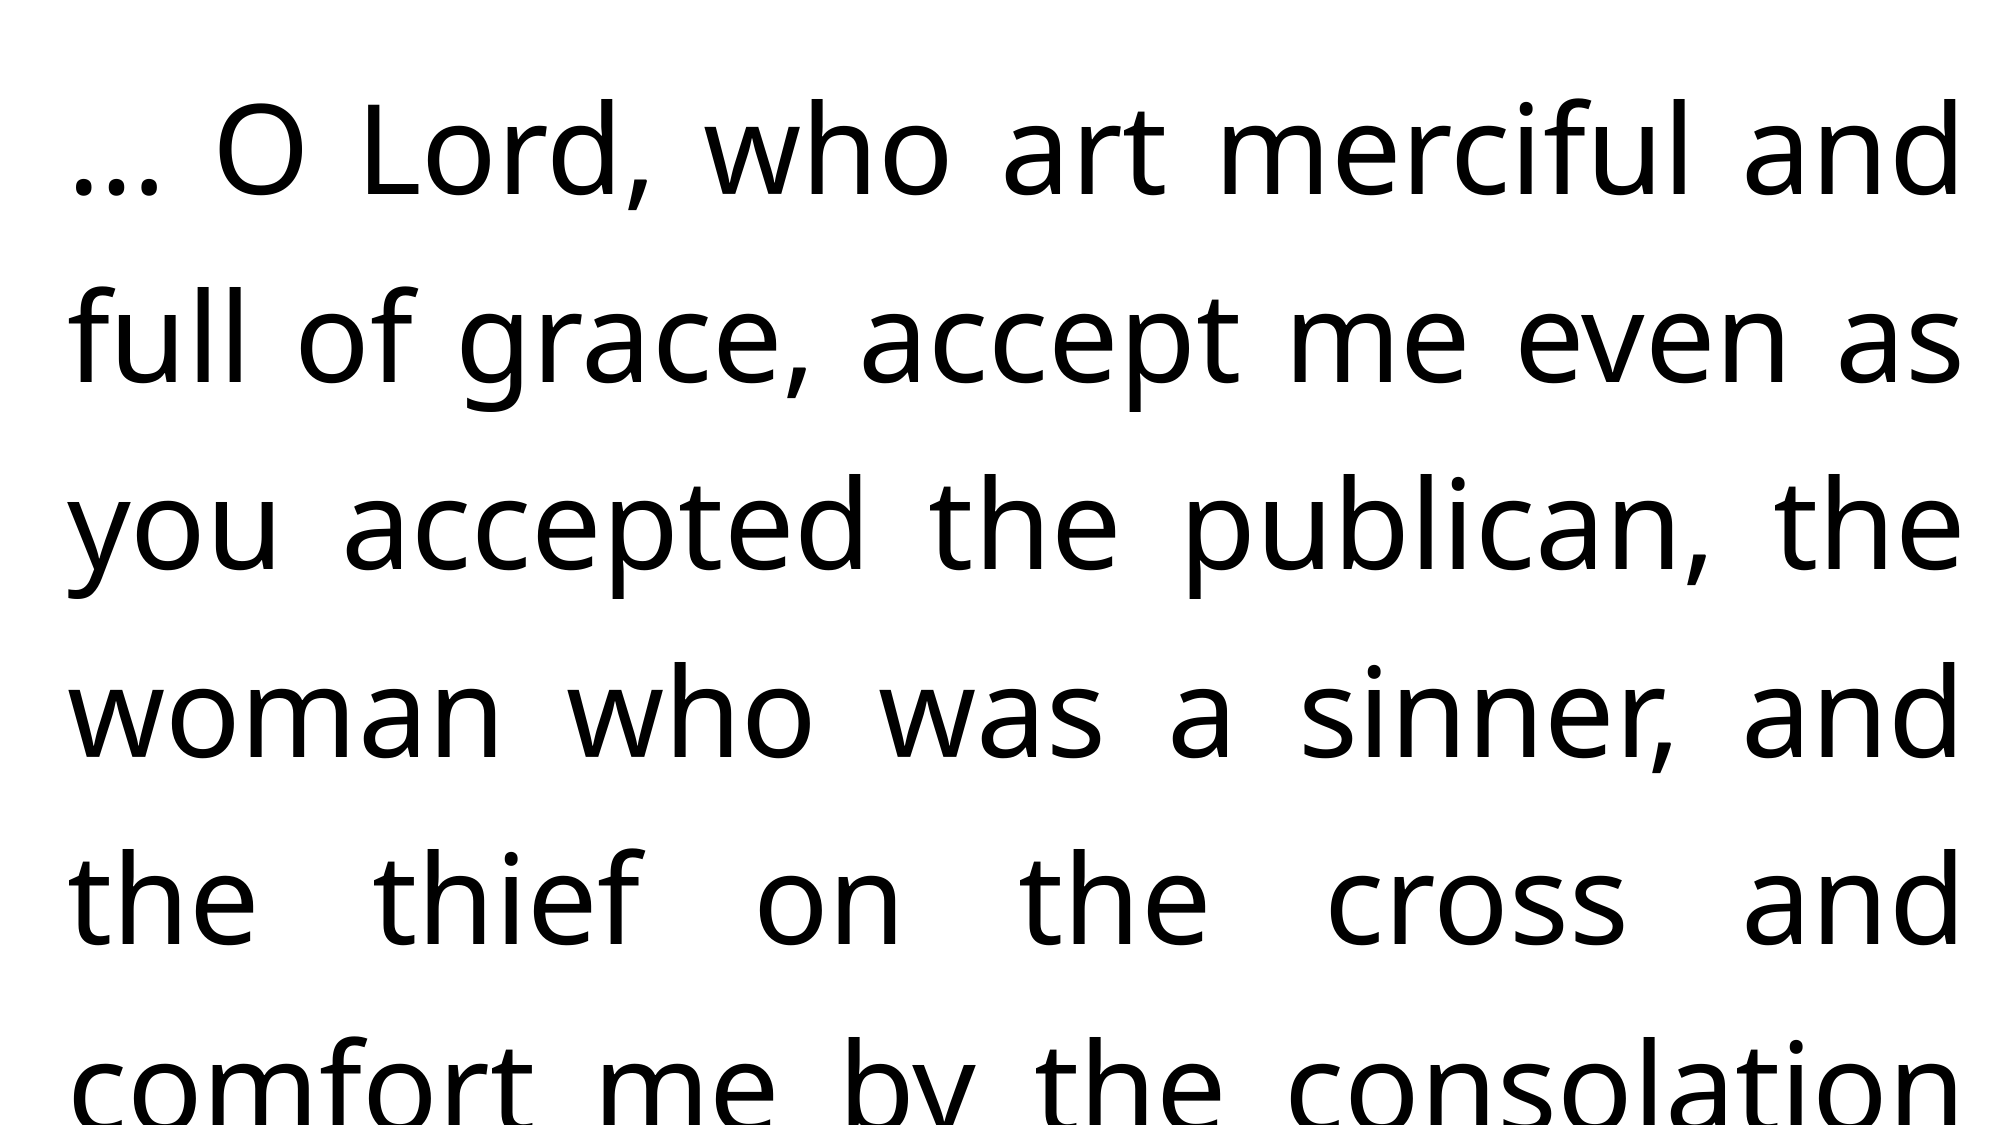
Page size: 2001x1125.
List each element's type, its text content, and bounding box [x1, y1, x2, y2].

text_box … O Lord, who art merciful and full of grace, accept me even as you accepted the publican, the woman who was a sinner, and the thief on the cross and comfort me by the consolation of your Word … [59, 24, 1975, 1125]
